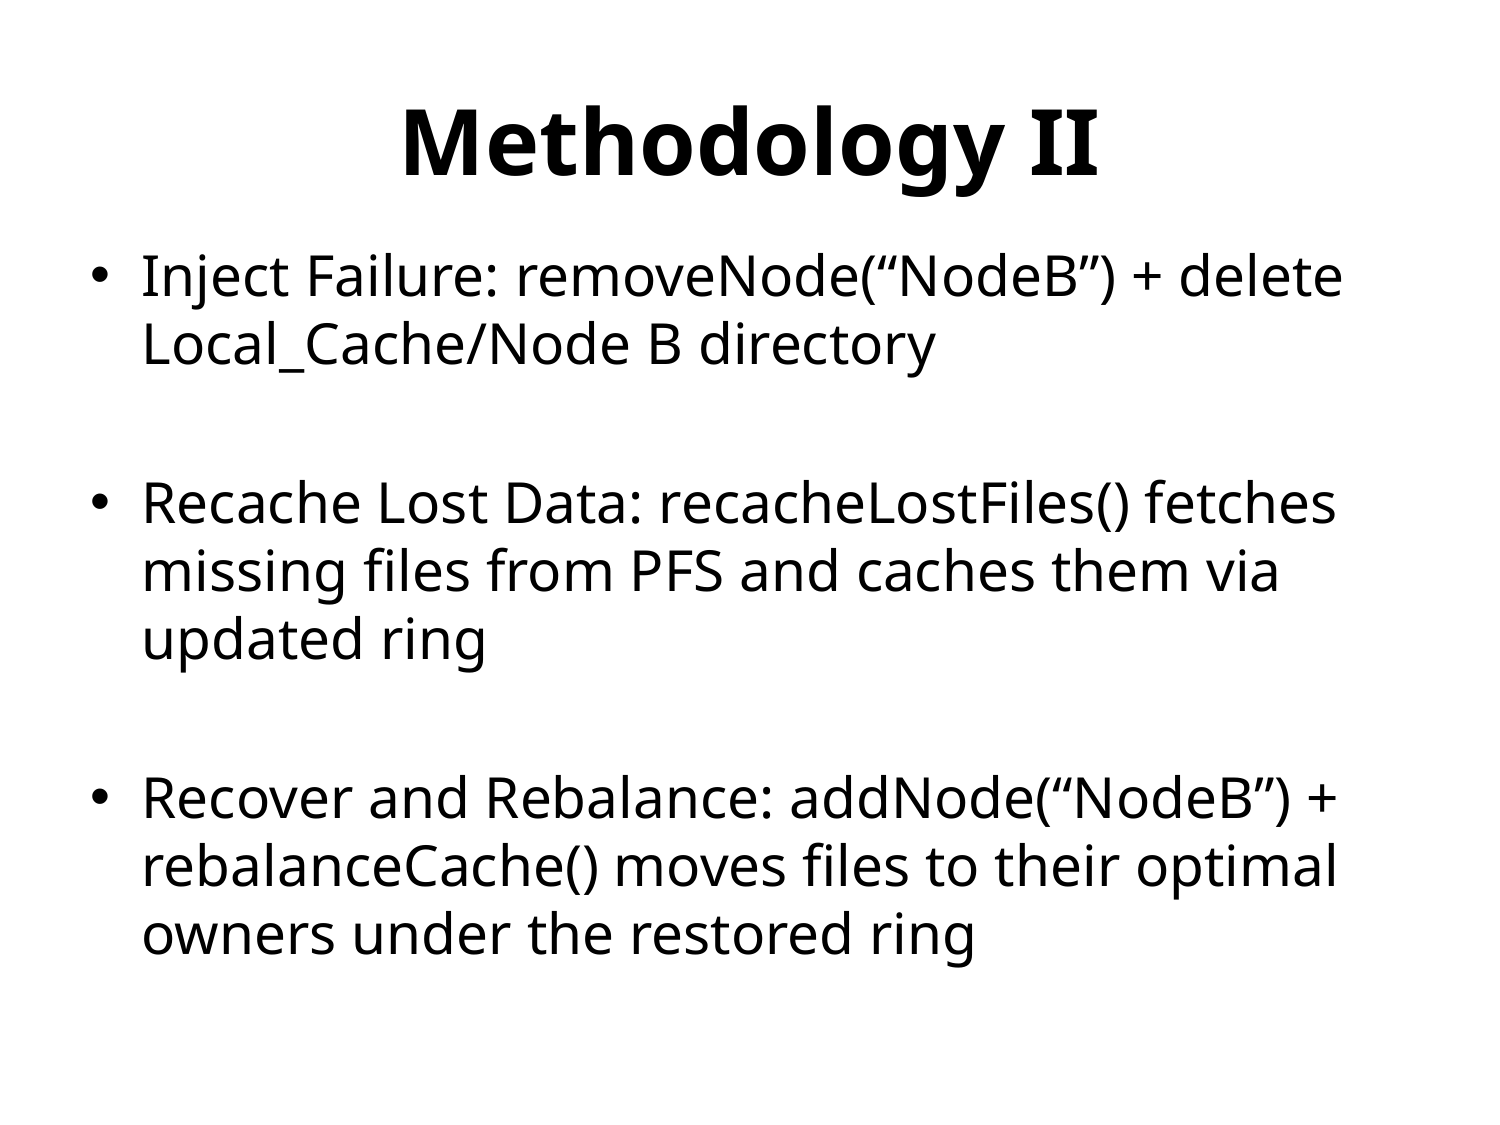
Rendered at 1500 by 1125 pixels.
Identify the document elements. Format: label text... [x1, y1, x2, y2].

list Inject Failure: removeNode(“NodeB”) + delete Local_Cache/Node B directory Recache Lost Data: recacheLostFiles() fetches missing files from PFS and caches them via updated ring Recover and Rebalance: addNode(“NodeB”) + rebalanceCache() moves files to their optimal owners under the restored ring [75, 232, 1425, 975]
title Methodology II [75, 45, 1425, 232]
